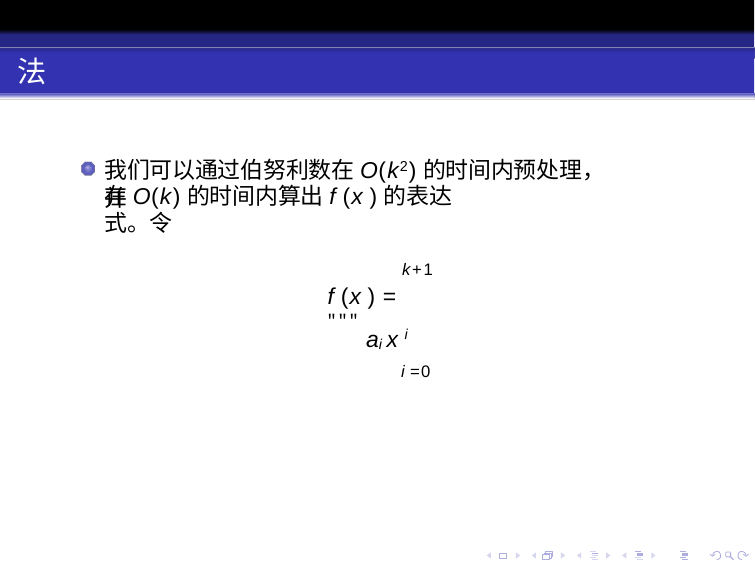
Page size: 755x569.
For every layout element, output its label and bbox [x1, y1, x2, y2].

text_box [0, 0, 755, 567]
